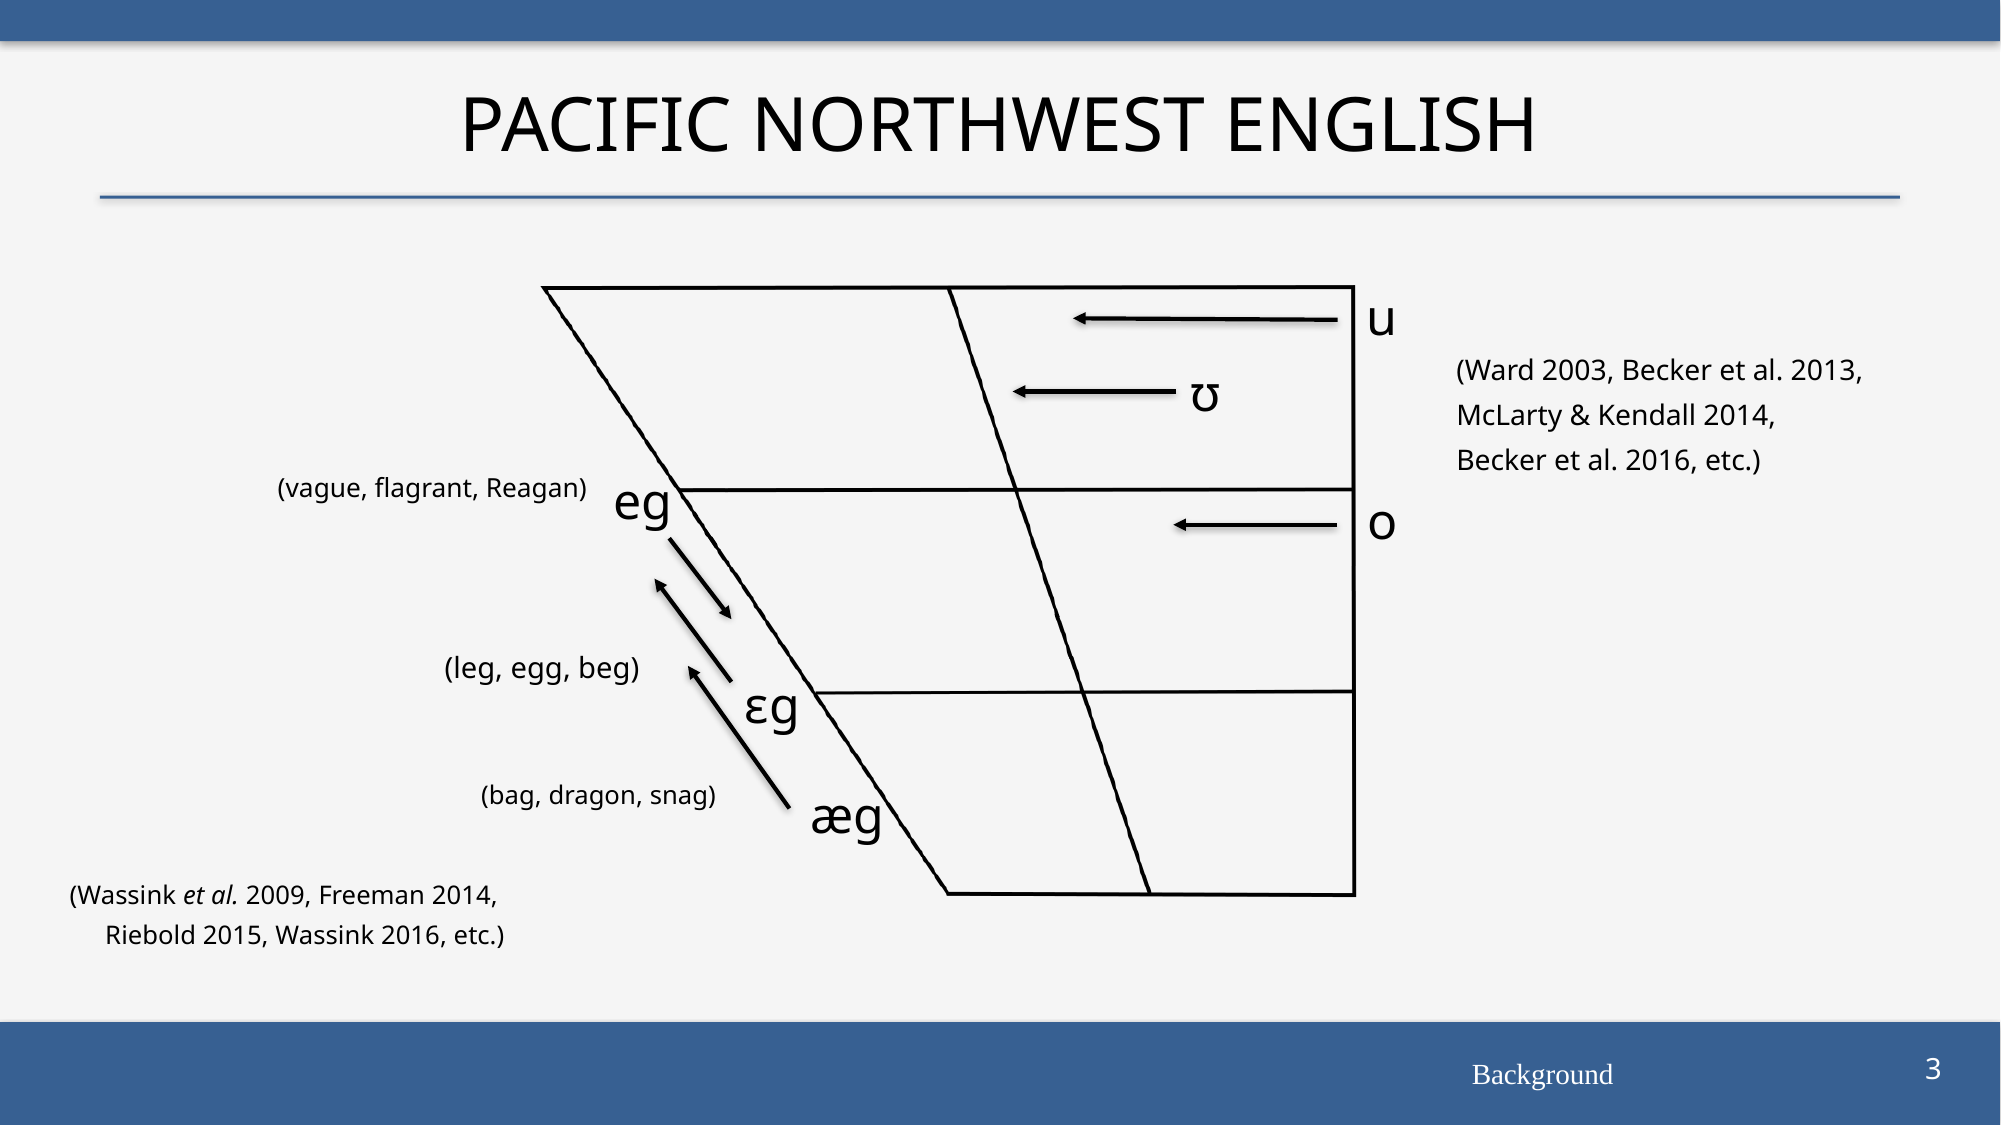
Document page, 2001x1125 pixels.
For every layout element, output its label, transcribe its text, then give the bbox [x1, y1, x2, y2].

text_box (vague, flagrant, Reagan) [196, 457, 519, 511]
text_box (leg, egg, beg) [402, 634, 519, 719]
title Pacific Northwest English [99, 47, 1900, 196]
text_box (Ward 2003, Becker et al. 2013, McLarty & Kendall 2014, Becker et al. 2016, etc.) [1441, 337, 1887, 521]
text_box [654, 578, 732, 683]
slide_number 3 [1881, 1042, 1987, 1103]
list (Wassink et al. 2009, Freeman 2014, Riebold 2015, Wassink 2016, etc.) [12, 864, 520, 983]
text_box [687, 665, 790, 809]
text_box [668, 538, 732, 578]
footer Background [1205, 1042, 1881, 1103]
text_box (bag, dragon, snag) [435, 764, 519, 845]
picture [524, 258, 1429, 923]
